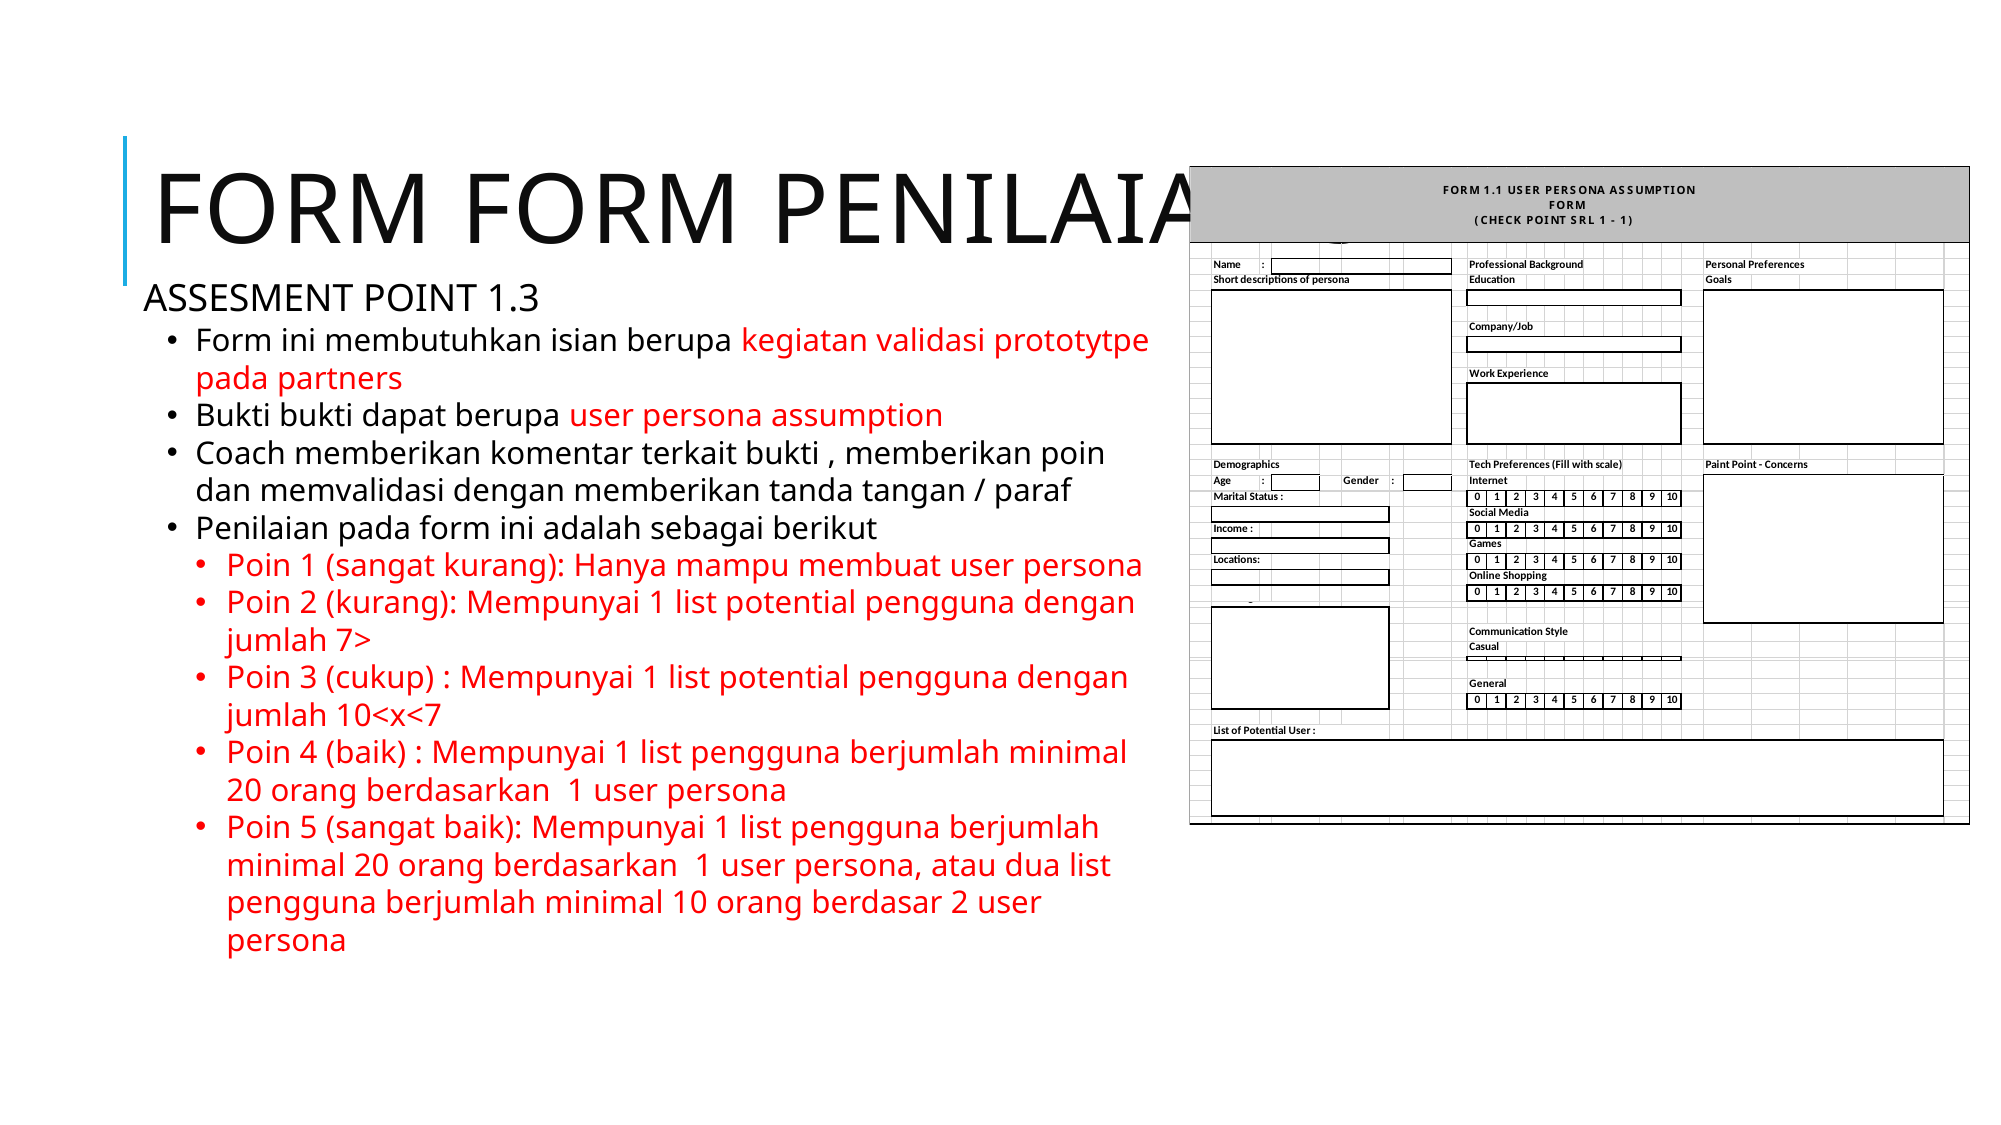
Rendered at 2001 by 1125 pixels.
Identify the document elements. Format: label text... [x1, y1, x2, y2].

picture [1189, 166, 1971, 826]
title Form form Penilaian SRL 1 [137, 161, 1193, 270]
text_box Form ini membutuhkan isian berupa kegiatan validasi prototytpe pada partners Bukti bukti dapat berupa user persona assumption Coach memberikan komentar terkait bukti , memberikan poin dan memvalidasi dengan memberikan tanda tangan / paraf Penilaian pada form ini adalah sebagai berikut Poin 1 (sangat kurang): Hanya mampu membuat user persona Poin 2 (kurang): Mempunyai 1 list potential pengguna dengan jumlah 7> Poin 3 (cukup) : Mempunyai 1 list potential pengguna dengan jumlah 10<x<7 Poin 4 (baik) : Mempunyai 1 list pengguna berjumlah minimal 20 orang berdasarkan 1 user persona Poin 5 (sangat baik): Mempunyai 1 list pengguna berjumlah minimal 20 orang berdasarkan 1 user persona, atau dua list pengguna berjumlah minimal 10 orang berdasar 2 user persona [152, 313, 1167, 965]
text_box ASSESMENT POINT 1.3 [128, 267, 555, 327]
